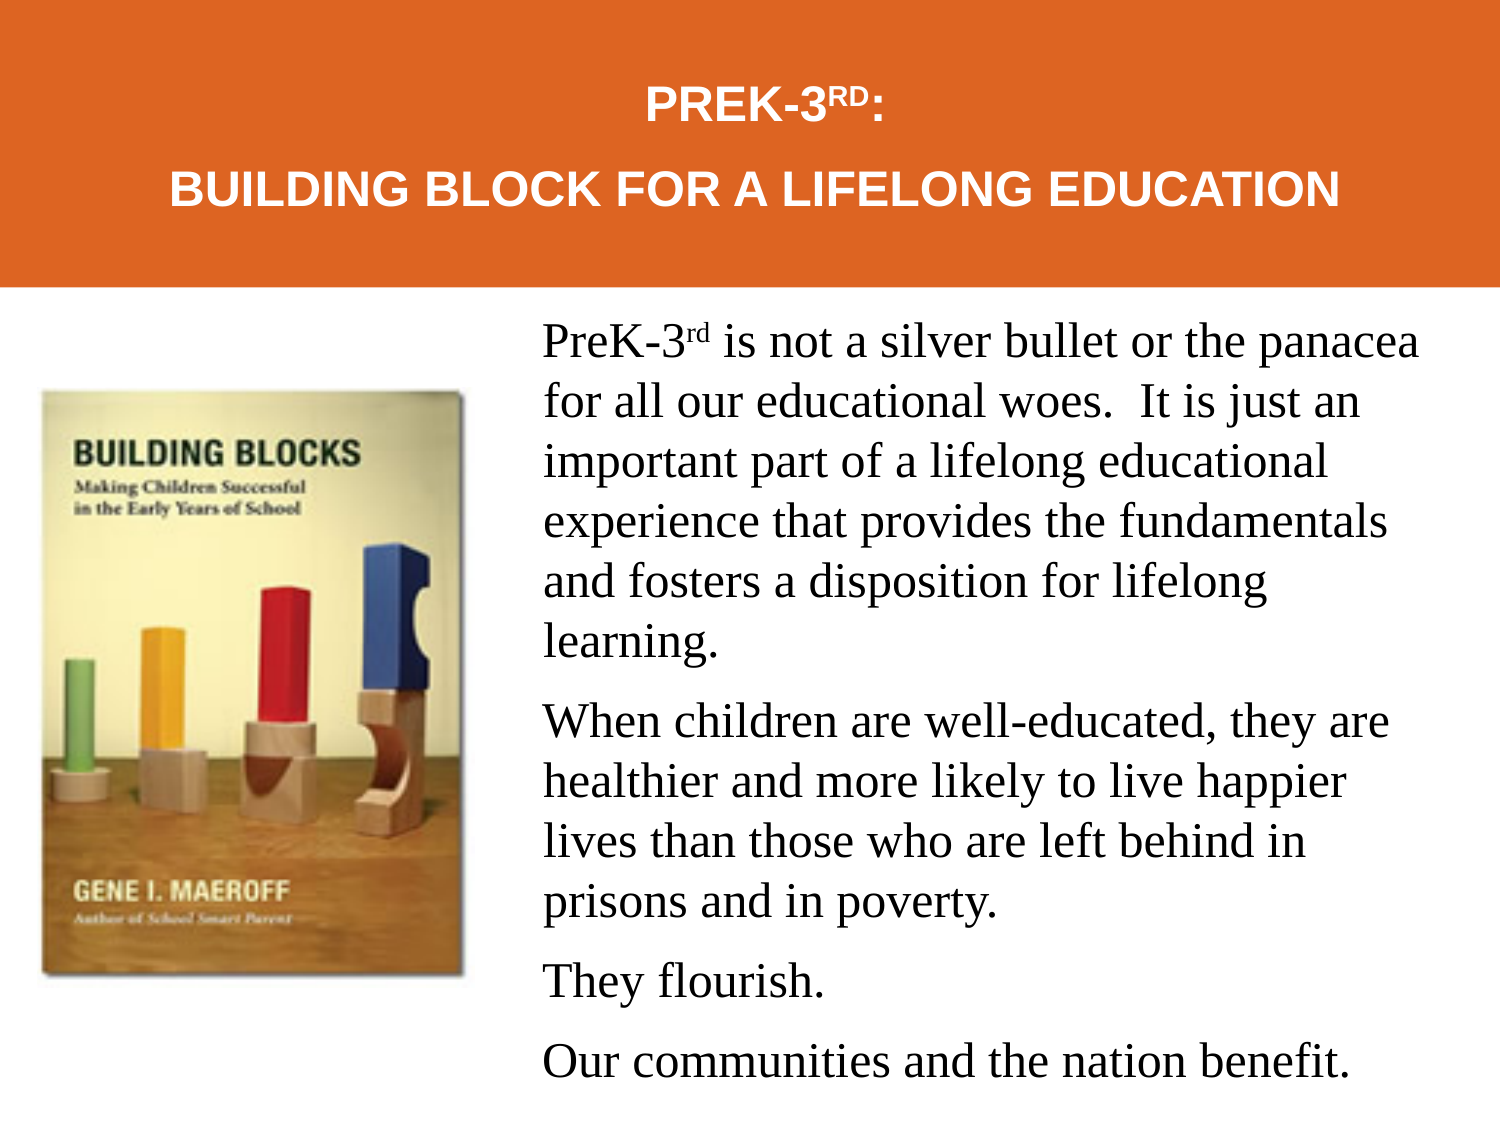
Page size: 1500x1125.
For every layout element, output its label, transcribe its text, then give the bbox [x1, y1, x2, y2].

text_box PREK-3RD: BUILDING BLOCK FOR A LIFELONG EDUCATION [0, 0, 1500, 288]
picture [37, 387, 476, 988]
text_box PreK-3rd is not a silver bullet or the panacea for all our educational woes. It is just an important part of a lifelong educational experience that provides the fundamentals and fosters a disposition for lifelong learning. When children are well-educated, they are healthier and more likely to live happier lives than those who are left behind in prisons and in poverty. They flourish. Our communities and the nation benefit. [499, 299, 1463, 1095]
